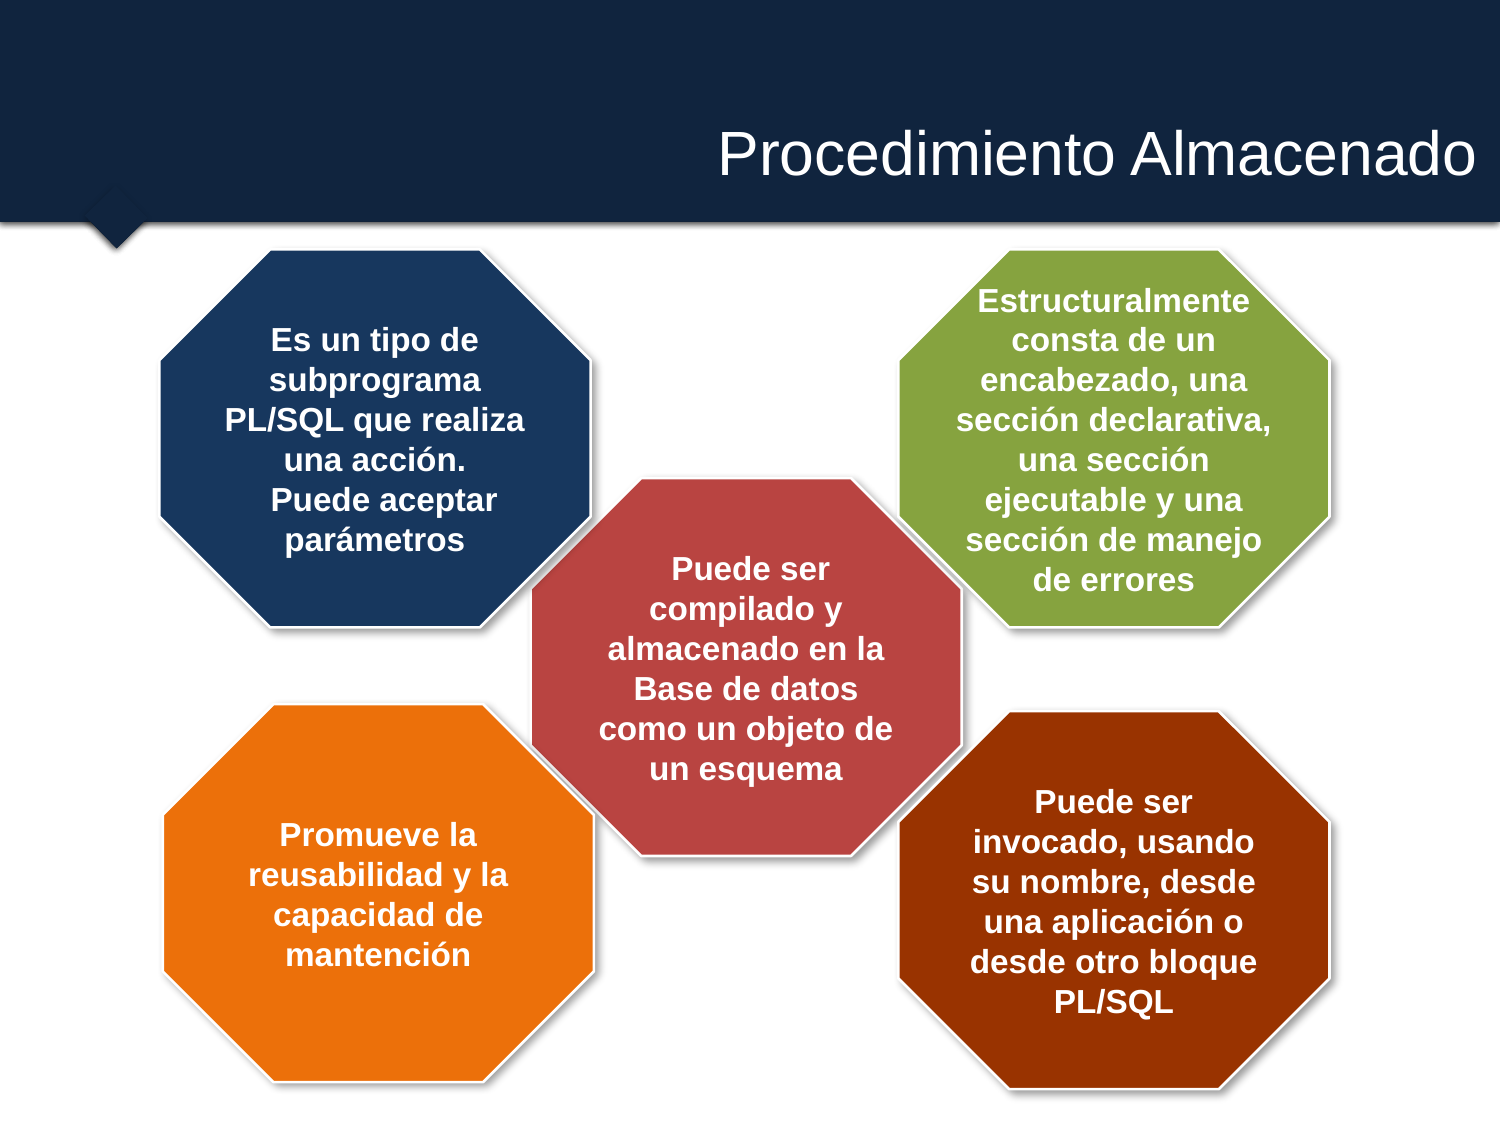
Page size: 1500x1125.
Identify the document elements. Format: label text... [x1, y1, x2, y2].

title Procedimiento Almacenado [53, 31, 1494, 271]
text_box Es un tipo de subprograma PL/SQL que realiza una acción. Puede aceptar parámetros [158, 248, 592, 629]
text_box Promueve la reusabilidad y la capacidad de mantención [161, 703, 595, 1083]
text_box Estructuralmente consta de un encabezado, una sección declarativa, una sección ejecutable y una sección de manejo de errores [897, 248, 1331, 629]
text_box Puede ser compilado y almacenado en la Base de datos como un objeto de un esquema [529, 477, 963, 857]
text_box Puede ser invocado, usando su nombre, desde una aplicación o desde otro bloque PL/SQL [897, 710, 1331, 1090]
